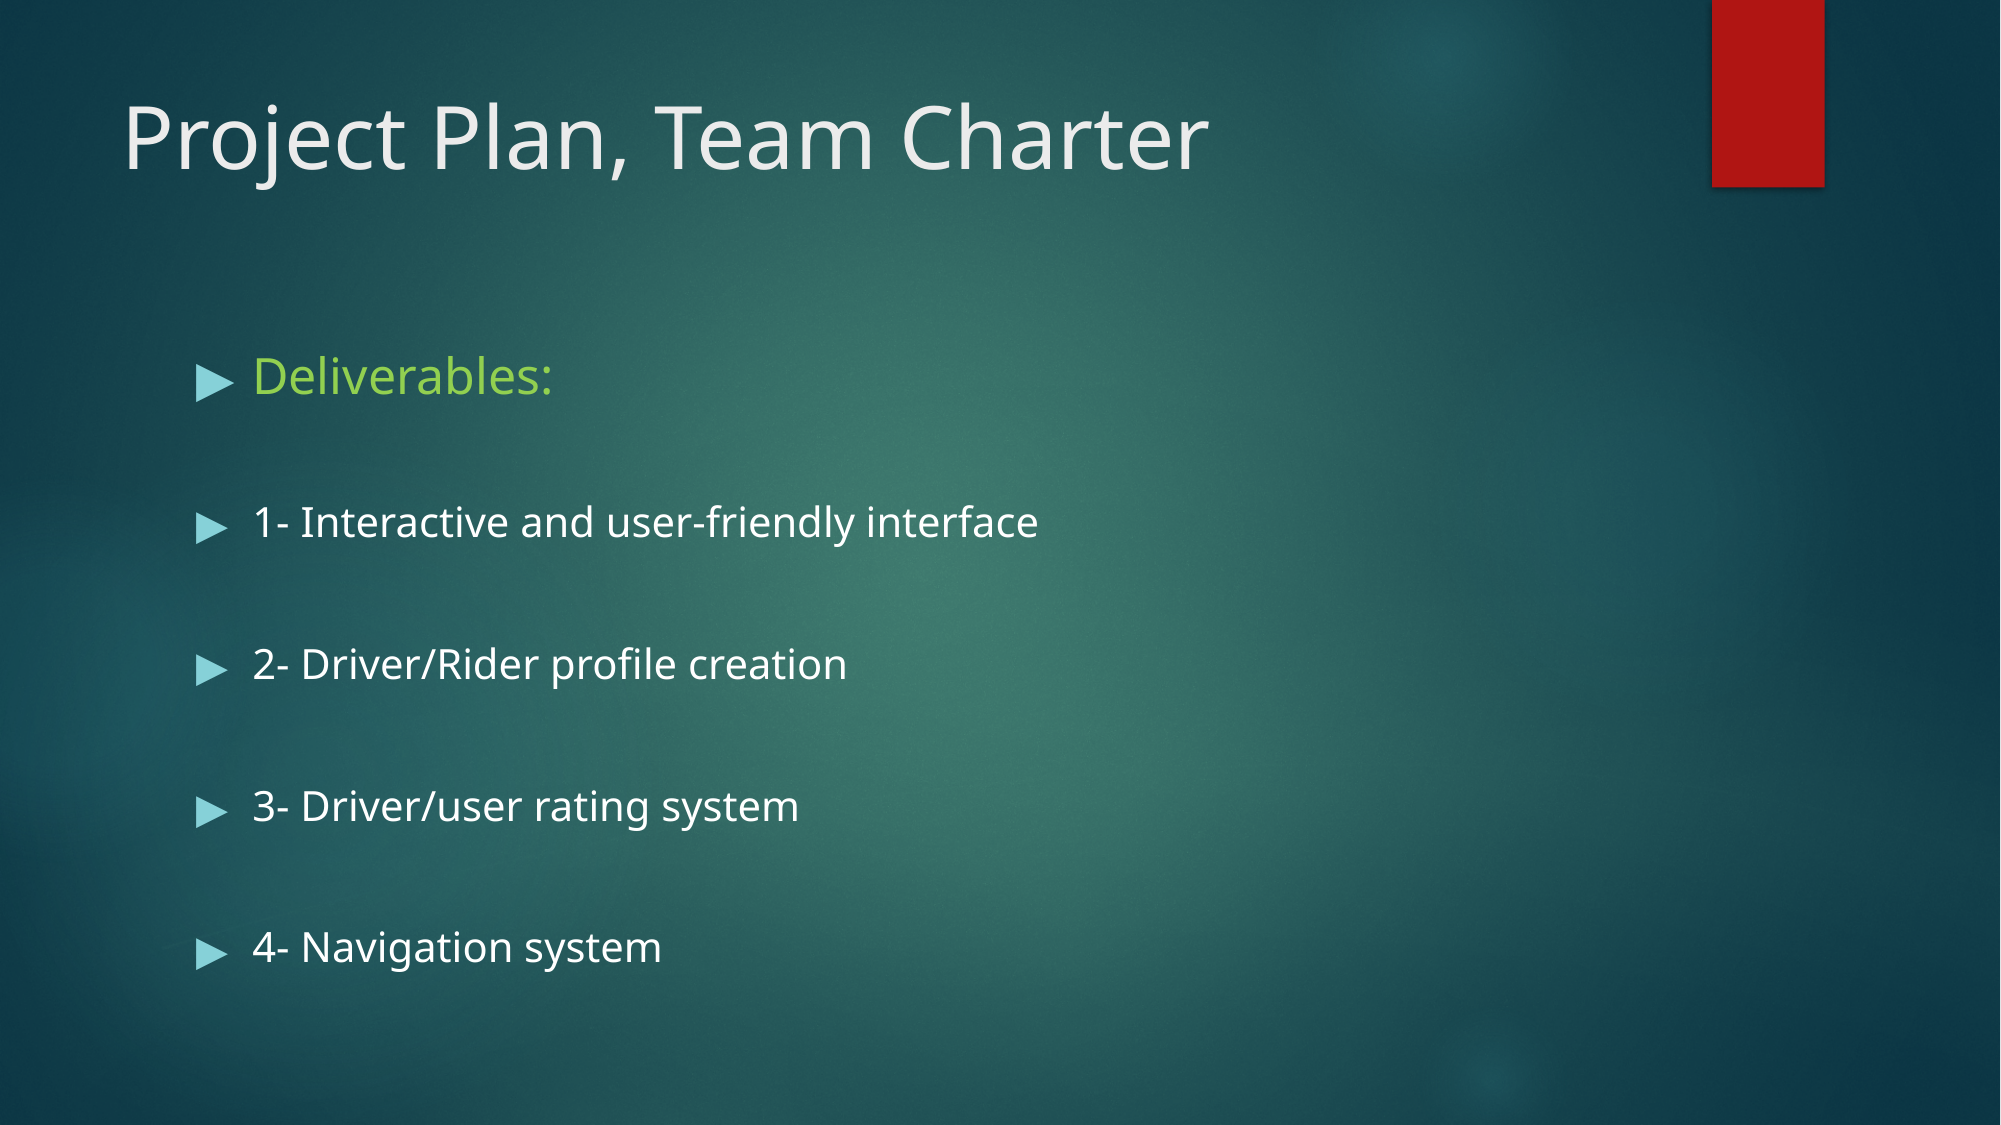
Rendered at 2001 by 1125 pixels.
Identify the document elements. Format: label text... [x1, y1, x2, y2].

picture [0, 0, 2001, 1125]
title Project Plan, Team Charter [106, 74, 1649, 304]
list Deliverables: 1- Interactive and user-friendly interface 2- Driver/Rider profile creation 3- Driver/user rating system 4- Navigation system [181, 336, 1649, 1025]
